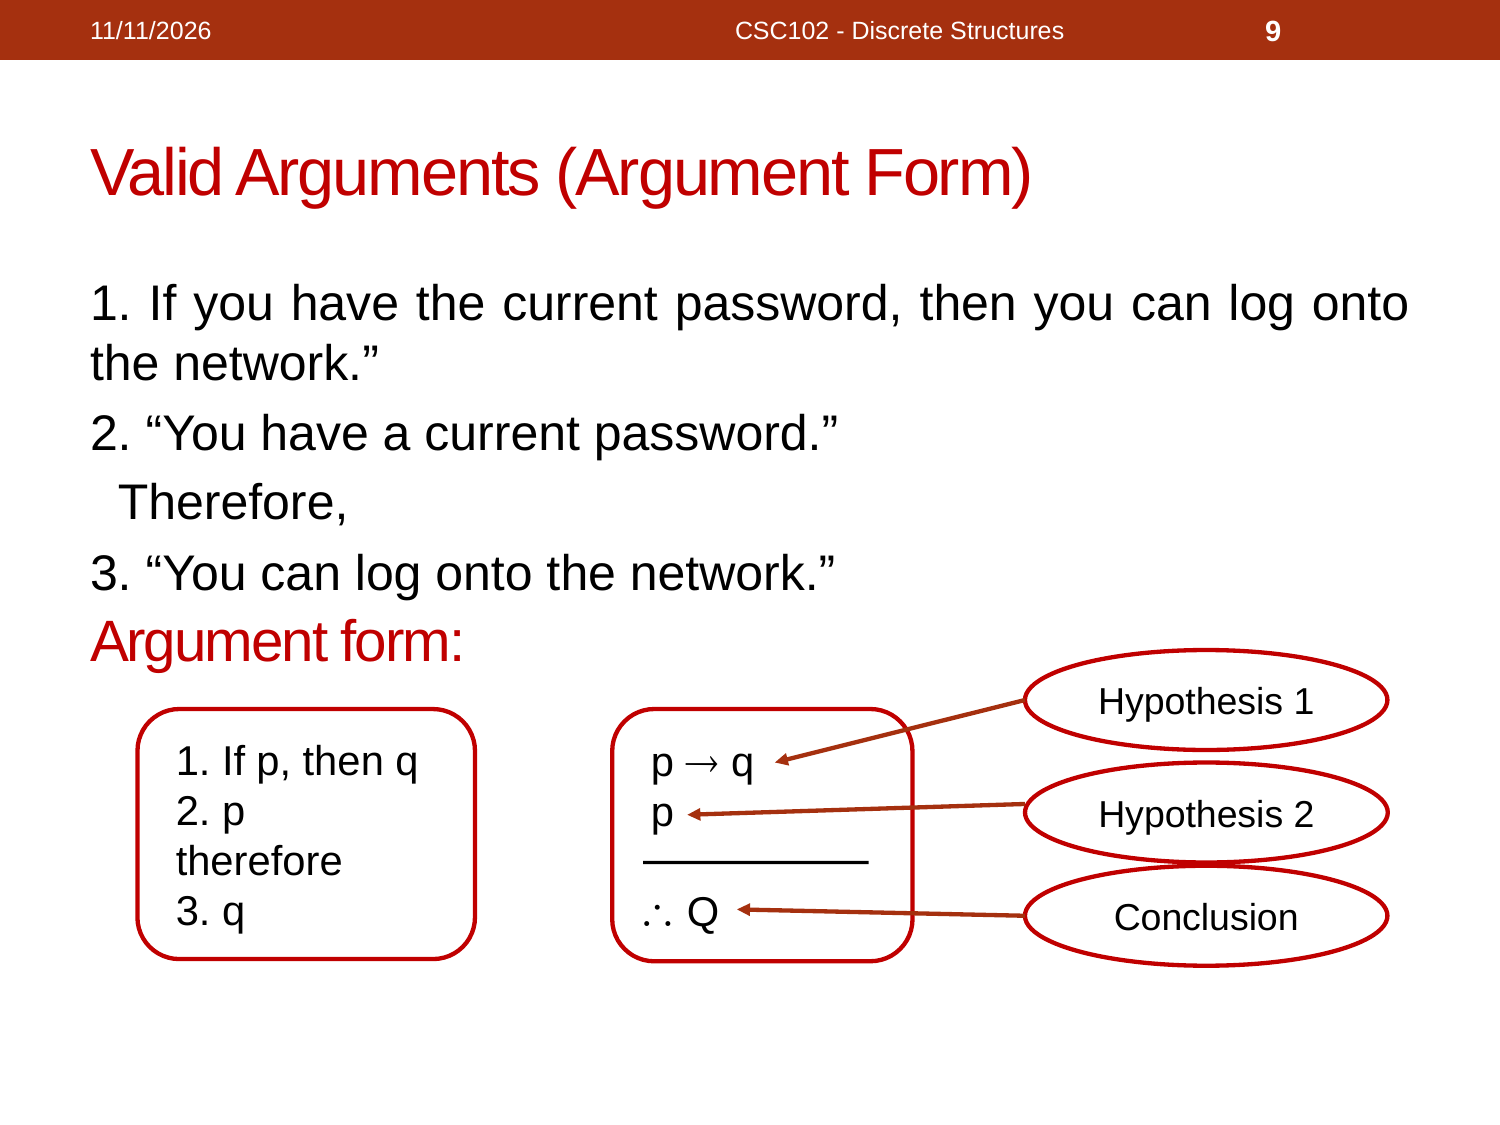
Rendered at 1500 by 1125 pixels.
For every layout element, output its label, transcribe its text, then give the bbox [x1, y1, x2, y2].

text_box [611, 649, 1389, 966]
slide_number 9 [1250, 3, 1425, 57]
list 1. If you have the current password, then you can log onto the network.” 2. “You have a current password.” Therefore, 3. “You can log onto the network.” Argument form: [75, 262, 1425, 916]
title Valid Arguments (Argument Form) [75, 87, 1425, 250]
footer CSC102 - Discrete Structures [562, 3, 1238, 57]
text_box 1. If p, then q 2. p therefore 3. q q [135, 706, 478, 962]
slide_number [75, 3, 550, 57]
